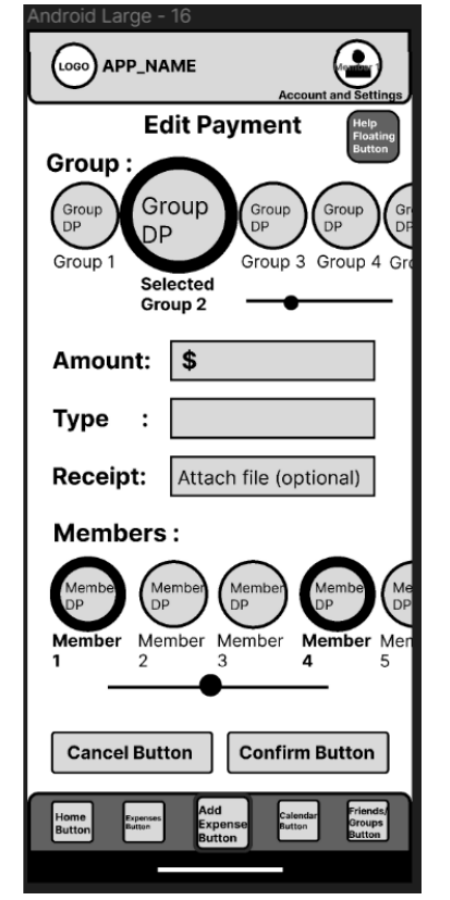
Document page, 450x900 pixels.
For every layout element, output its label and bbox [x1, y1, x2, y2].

picture [23, 0, 427, 900]
